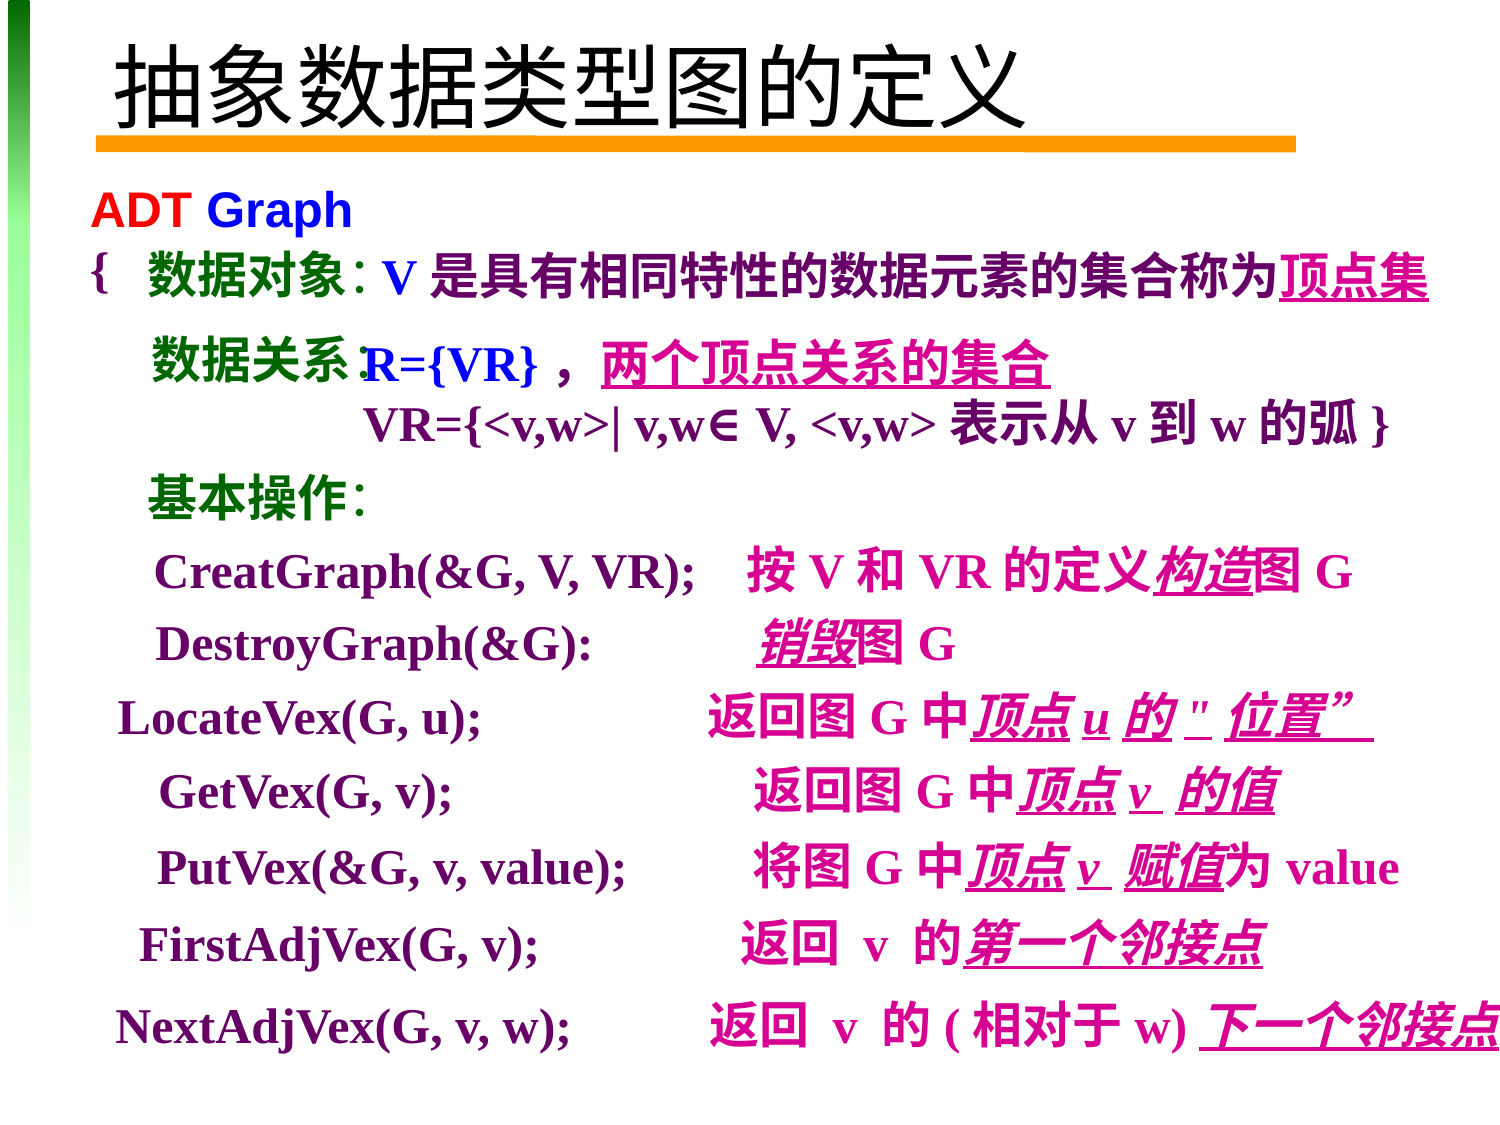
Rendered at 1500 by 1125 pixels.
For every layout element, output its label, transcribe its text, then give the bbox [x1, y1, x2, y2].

title 抽象数据类型图的定义 [97, 16, 1134, 153]
text_box R={VR}，两个顶点关系的集合 VR={<v,w>| v,w∈V, <v,w>表示从v到w的弧} [348, 324, 1405, 459]
text_box 基本操作： [132, 458, 440, 529]
text_box 数据关系： [136, 321, 417, 397]
text_box 数据对象： [109, 235, 413, 311]
text_box V是具有相同特性的数据元素的集合称为顶点集 [366, 237, 1465, 312]
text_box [113, 530, 1477, 1061]
text_box ADT Graph { [74, 170, 495, 305]
